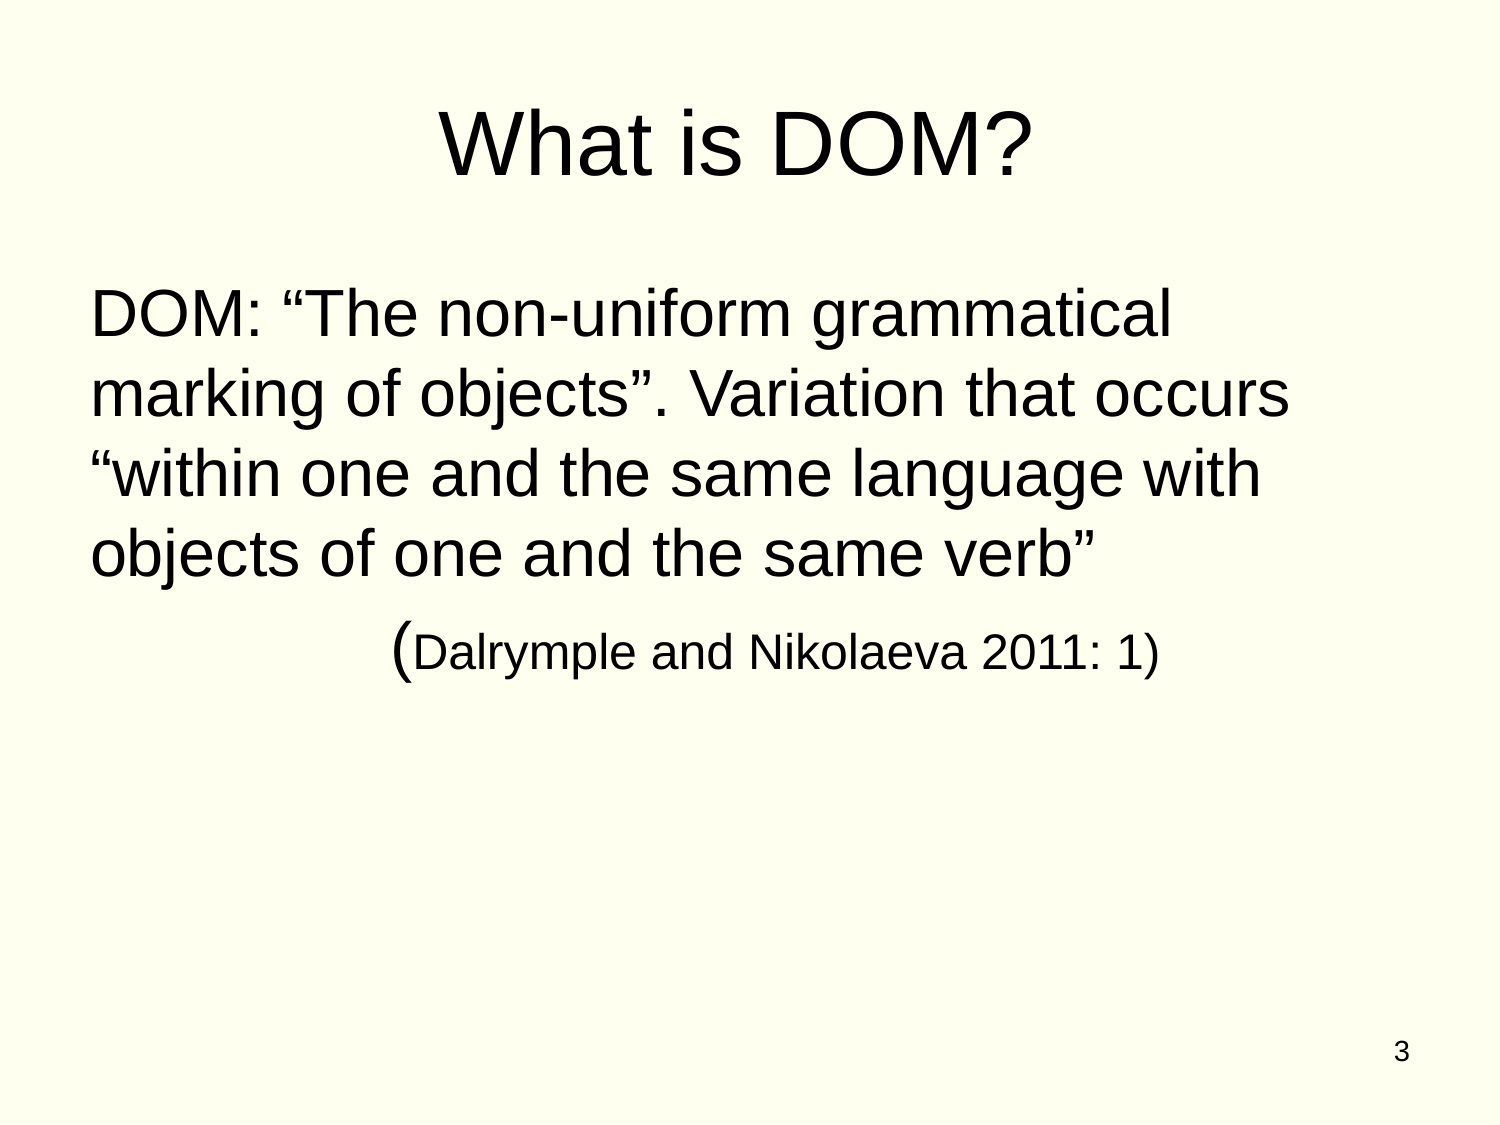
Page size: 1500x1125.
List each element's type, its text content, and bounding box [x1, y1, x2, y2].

list DOM: “The non-uniform grammatical marking of objects”. Variation that occurs “within one and the same language with objects of one and the same verb” (Dalrymple and Nikolaeva 2011: 1) [74, 262, 1426, 1006]
slide_number 3 [1074, 1024, 1426, 1103]
title What is DOM? [74, 44, 1426, 233]
